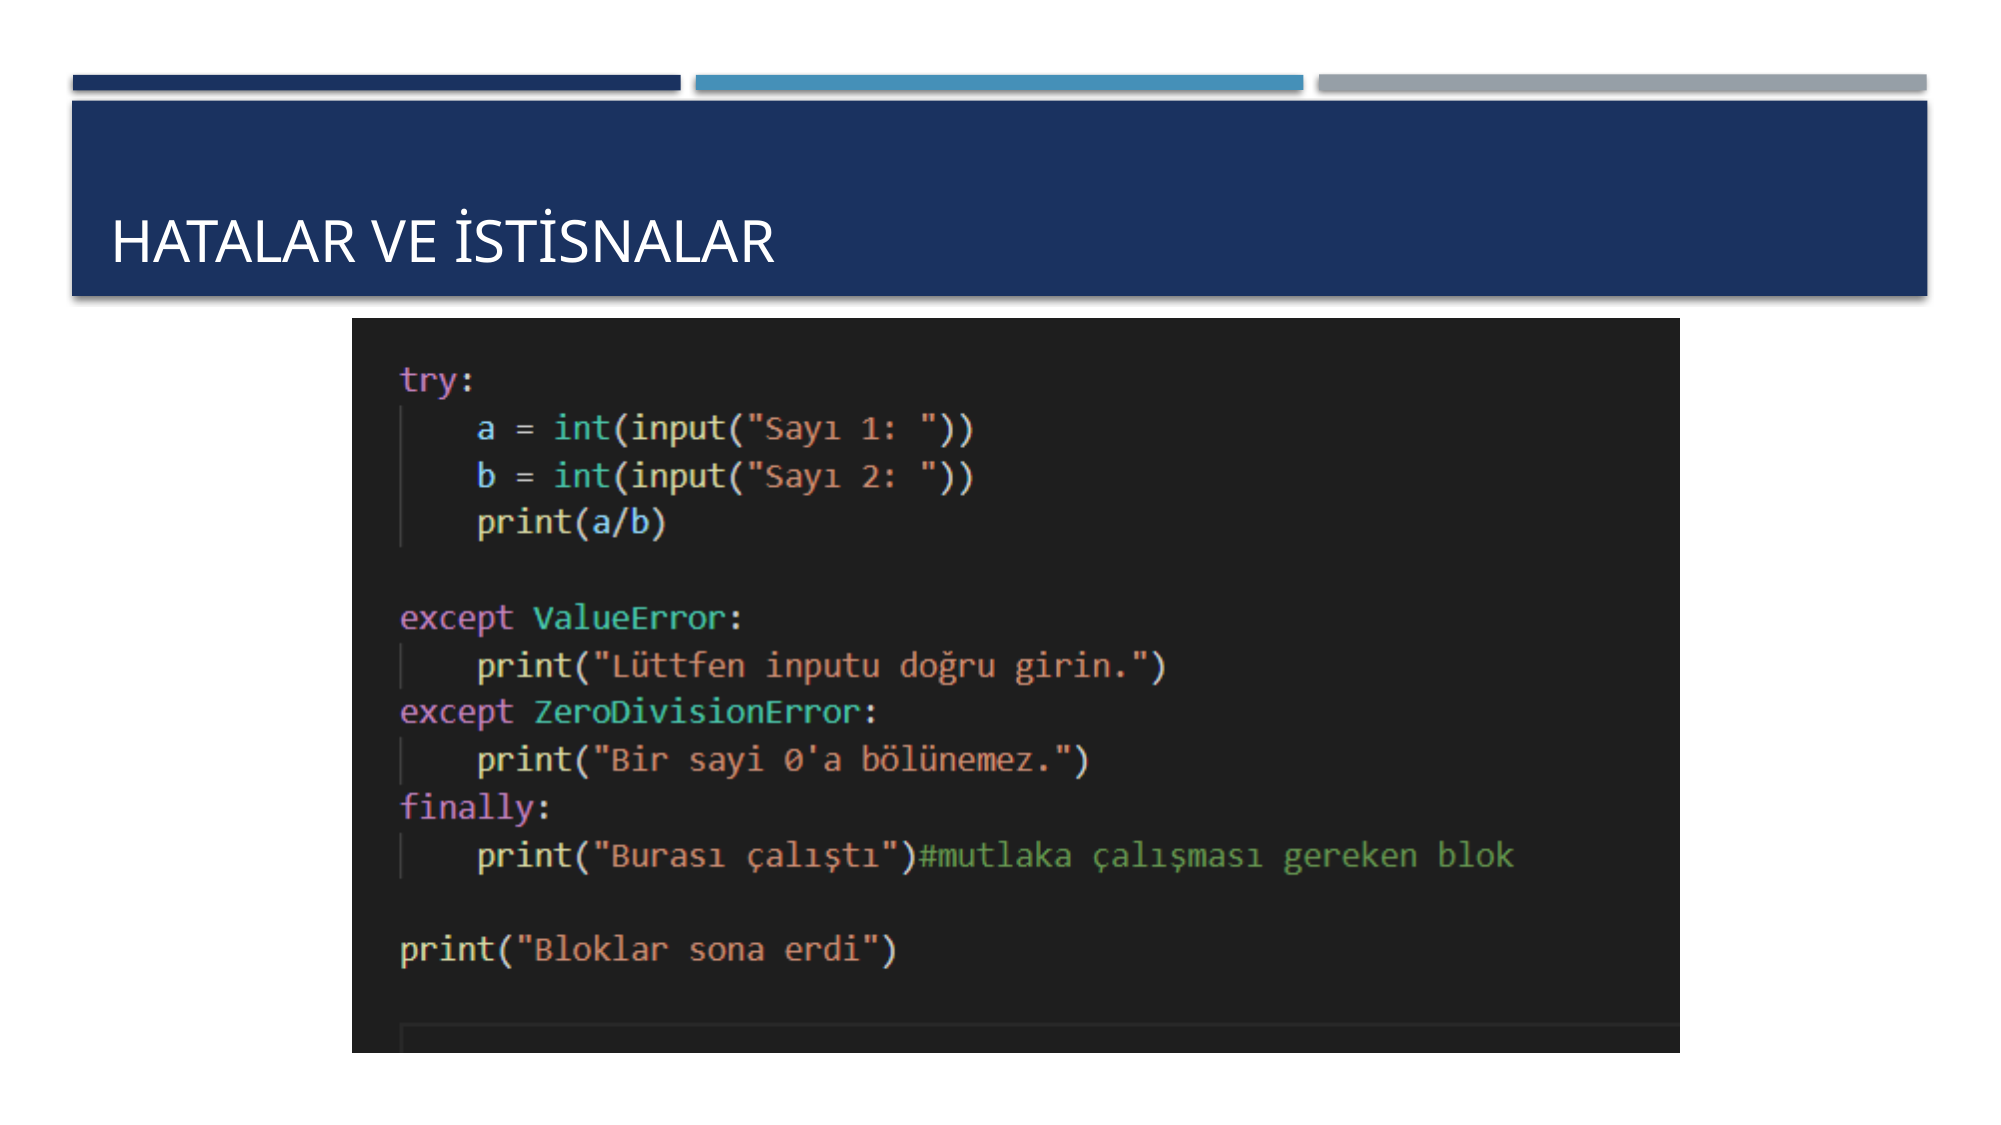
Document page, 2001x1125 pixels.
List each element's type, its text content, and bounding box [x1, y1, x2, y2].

picture [351, 317, 1681, 1054]
title Hatalar ve istisnalar [95, 115, 1905, 282]
